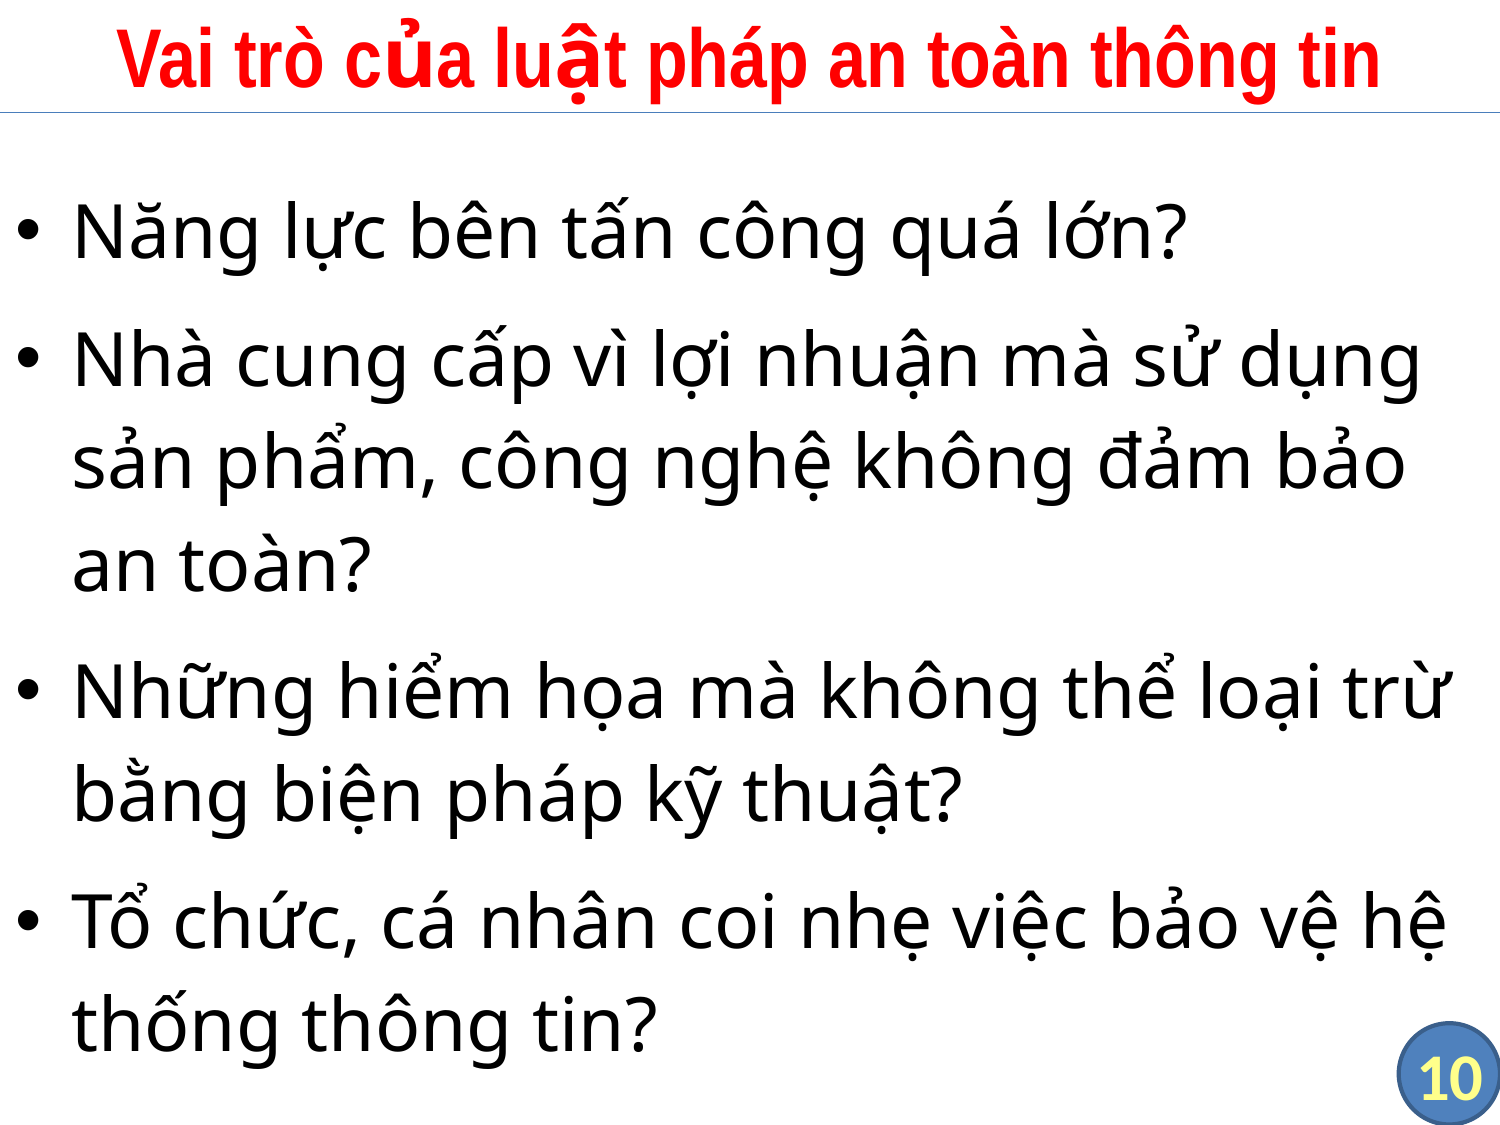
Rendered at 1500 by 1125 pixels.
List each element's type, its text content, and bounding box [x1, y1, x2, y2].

slide_number 10 [1399, 1023, 1500, 1125]
list Năng lực bên tấn công quá lớn? Nhà cung cấp vì lợi nhuận mà sử dụng sản phẩm, công nghệ không đảm bảo an toàn? Những hiểm họa mà không thể loại trừ bằng biện pháp kỹ thuật? Tổ chức, cá nhân coi nhẹ việc bảo vệ hệ thống thông tin? [0, 113, 1500, 1125]
title Vai trò của luật pháp an toàn thông tin [0, 0, 1500, 113]
